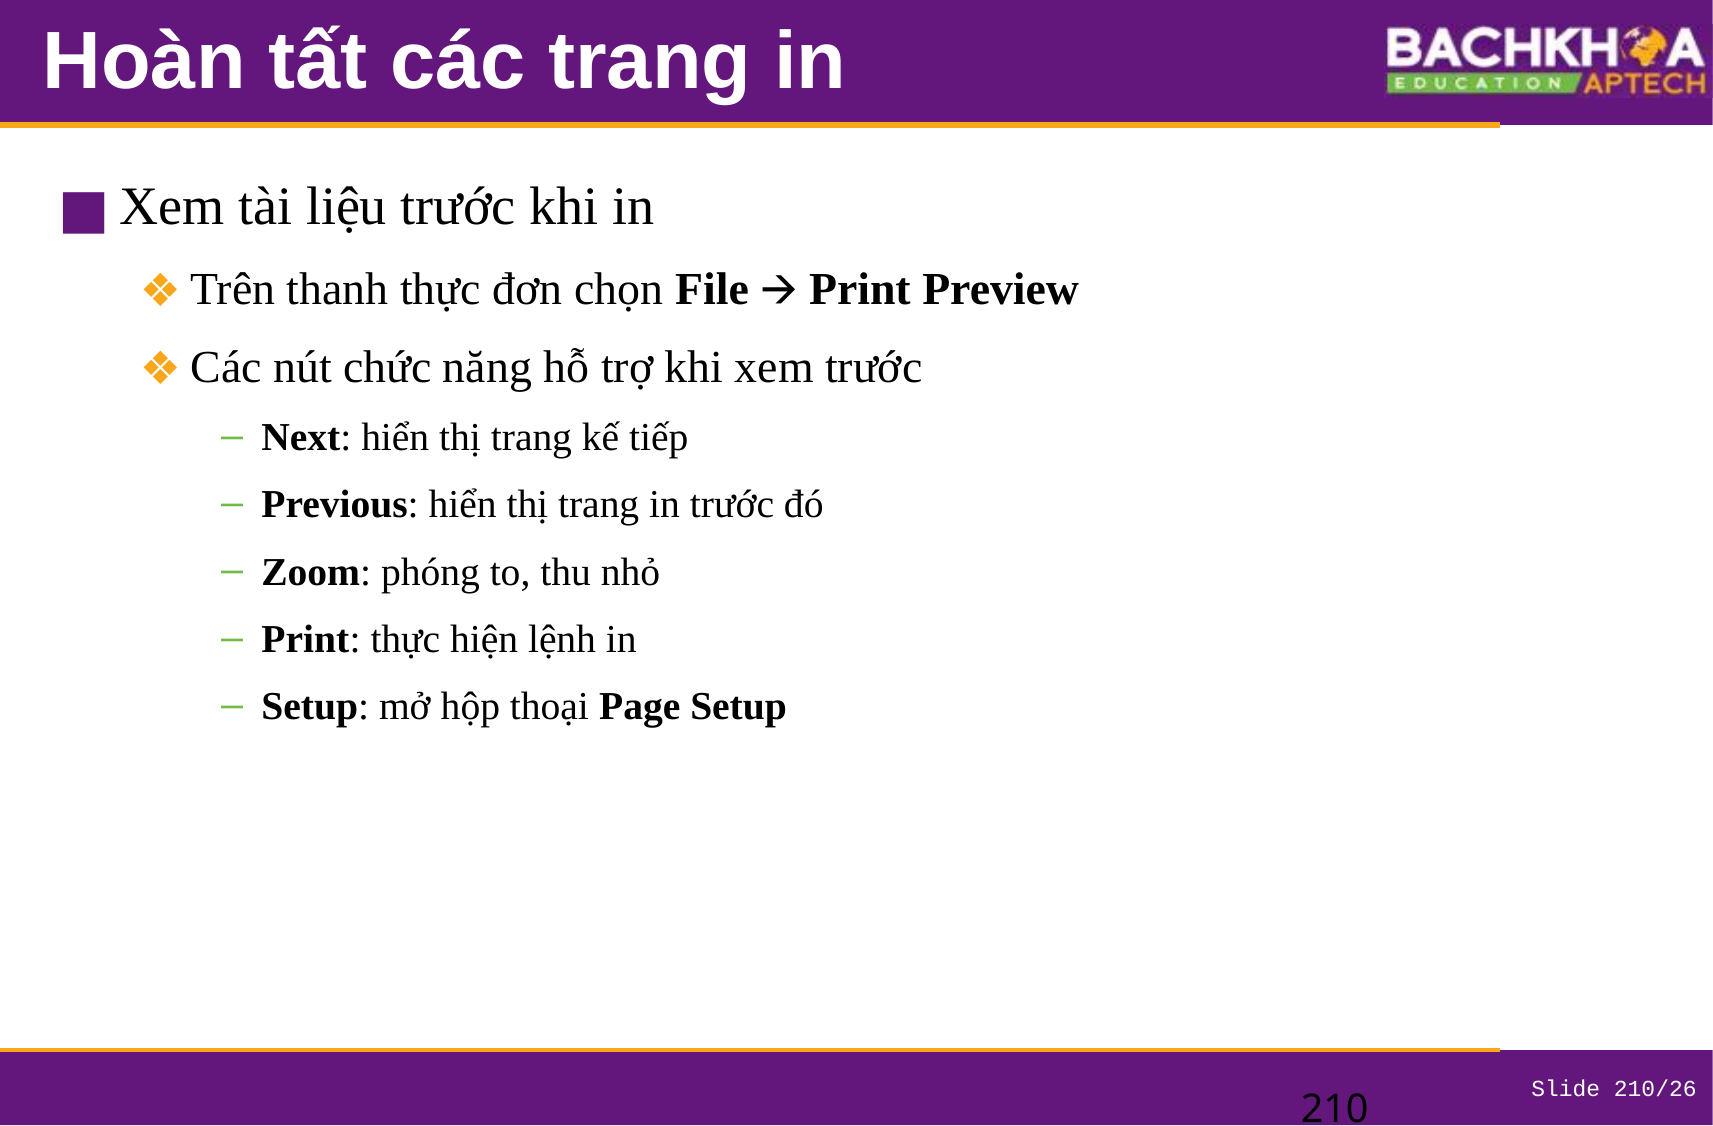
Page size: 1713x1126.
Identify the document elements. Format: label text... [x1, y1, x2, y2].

title Hoàn tất các trang in [42, 7, 1670, 125]
text_box ‹#› [1284, 1075, 1685, 1126]
picture [1670, 24, 1713, 98]
list Xem tài liệu trước khi in Trên thanh thực đơn chọn File 🡪 Print Preview Các nút chức năng hỗ trợ khi xem trước Next: hiển thị trang kế tiếp Previous: hiển thị trang in trước đó Zoom: phóng to, thu nhỏ Print: thực hiện lệnh in Setup: mở hộp thoại Page Setup [42, 162, 1670, 1038]
